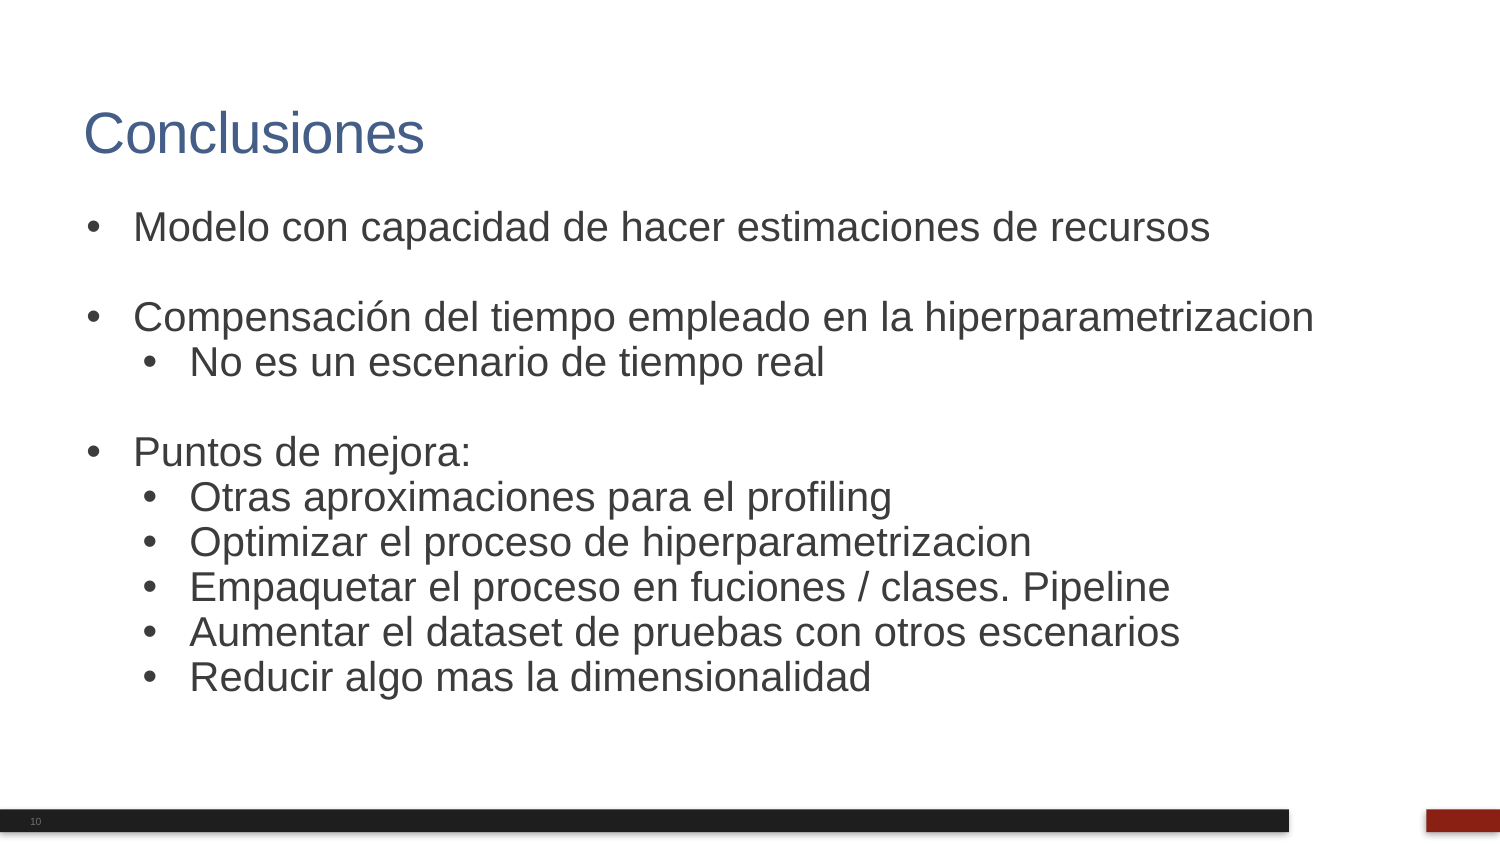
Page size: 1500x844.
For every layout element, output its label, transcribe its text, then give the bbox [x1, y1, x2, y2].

text_box Modelo con capacidad de hacer estimaciones de recursos Compensación del tiempo empleado en la hiperparametrizacion No es un escenario de tiempo real Puntos de mejora: Otras aproximaciones para el profiling Optimizar el proceso de hiperparametrizacion Empaquetar el proceso en fuciones / clases. Pipeline Aumentar el dataset de pruebas con otros escenarios Reducir algo mas la dimensionalidad [78, 202, 1323, 705]
title Conclusiones [74, 0, 1302, 167]
